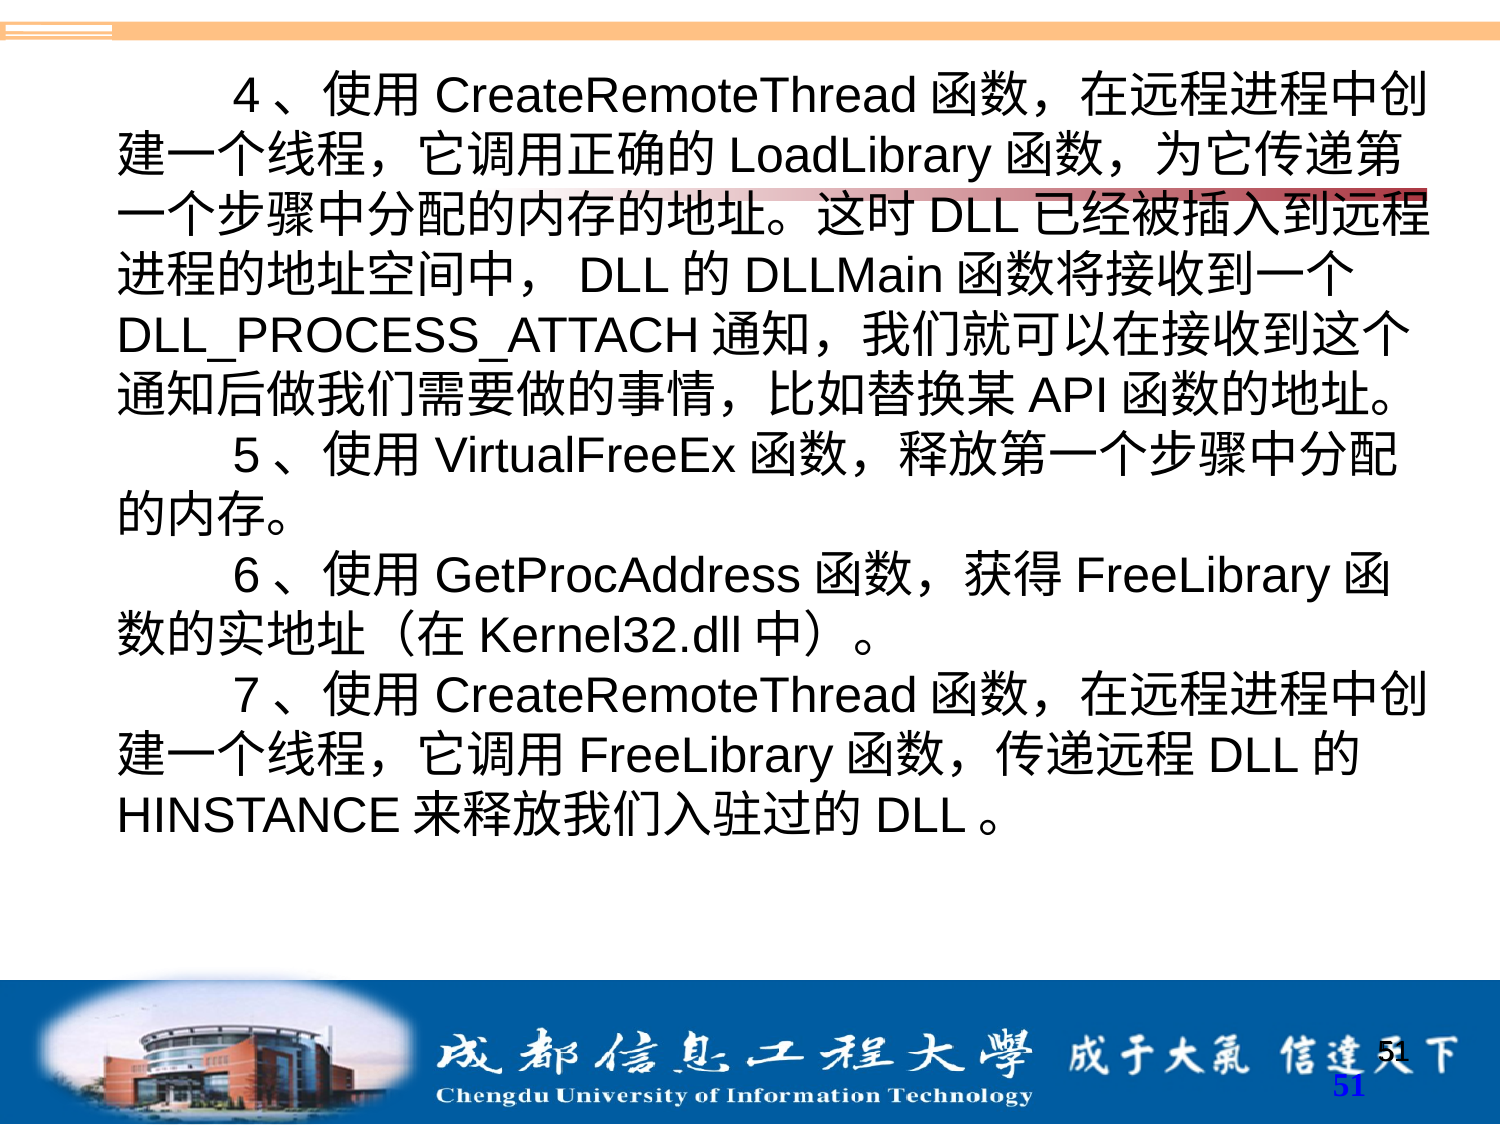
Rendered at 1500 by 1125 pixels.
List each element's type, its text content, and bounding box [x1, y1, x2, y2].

list 4、使用CreateRemoteThread函数，在远程进程中创建一个线程，它调用正确的LoadLibrary函数，为它传递第一个步骤中分配的内存的地址。这时DLL已经被插入到远程进程的地址空间中，DLL的DLLMain函数将接收到一个DLL_PROCESS_ATTACH通知，我们就可以在接收到这个通知后做我们需要做的事情，比如替换某API函数的地址。 5、使用VirtualFreeEx函数，释放第一个步骤中分配的内存。 6、使用GetProcAddress函数，获得FreeLibrary函数的实地址（在Kernel32.dll中）。 7、使用CreateRemoteThread函数，在远程进程中创建一个线程，它调用FreeLibrary函数，传递远程DLL的HINSTANCE来释放我们入驻过的DLL。 [100, 54, 1451, 797]
slide_number 51 [1074, 1024, 1425, 1103]
picture [0, 957, 1500, 1125]
